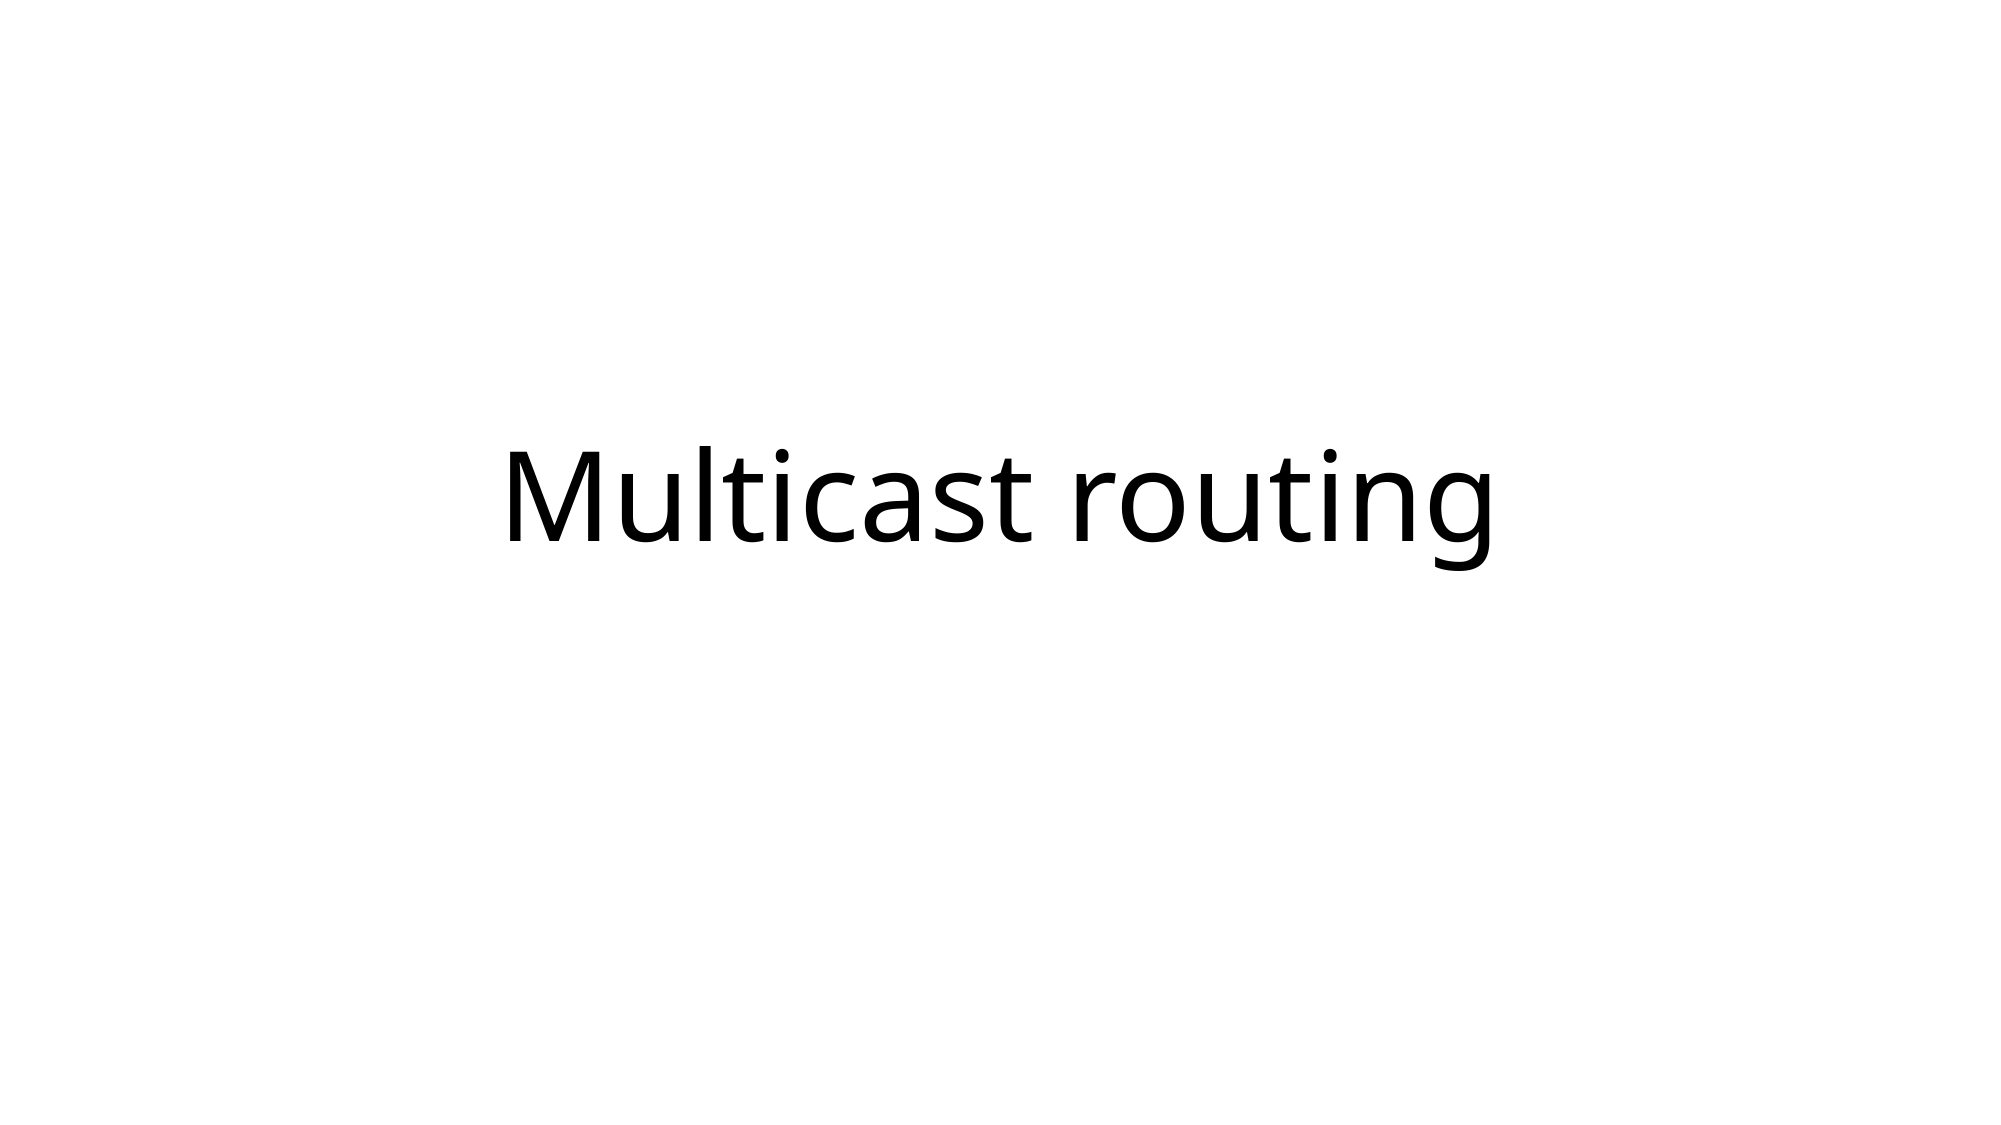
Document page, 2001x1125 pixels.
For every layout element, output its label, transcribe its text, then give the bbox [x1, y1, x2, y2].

title Multicast routing [249, 184, 1750, 576]
